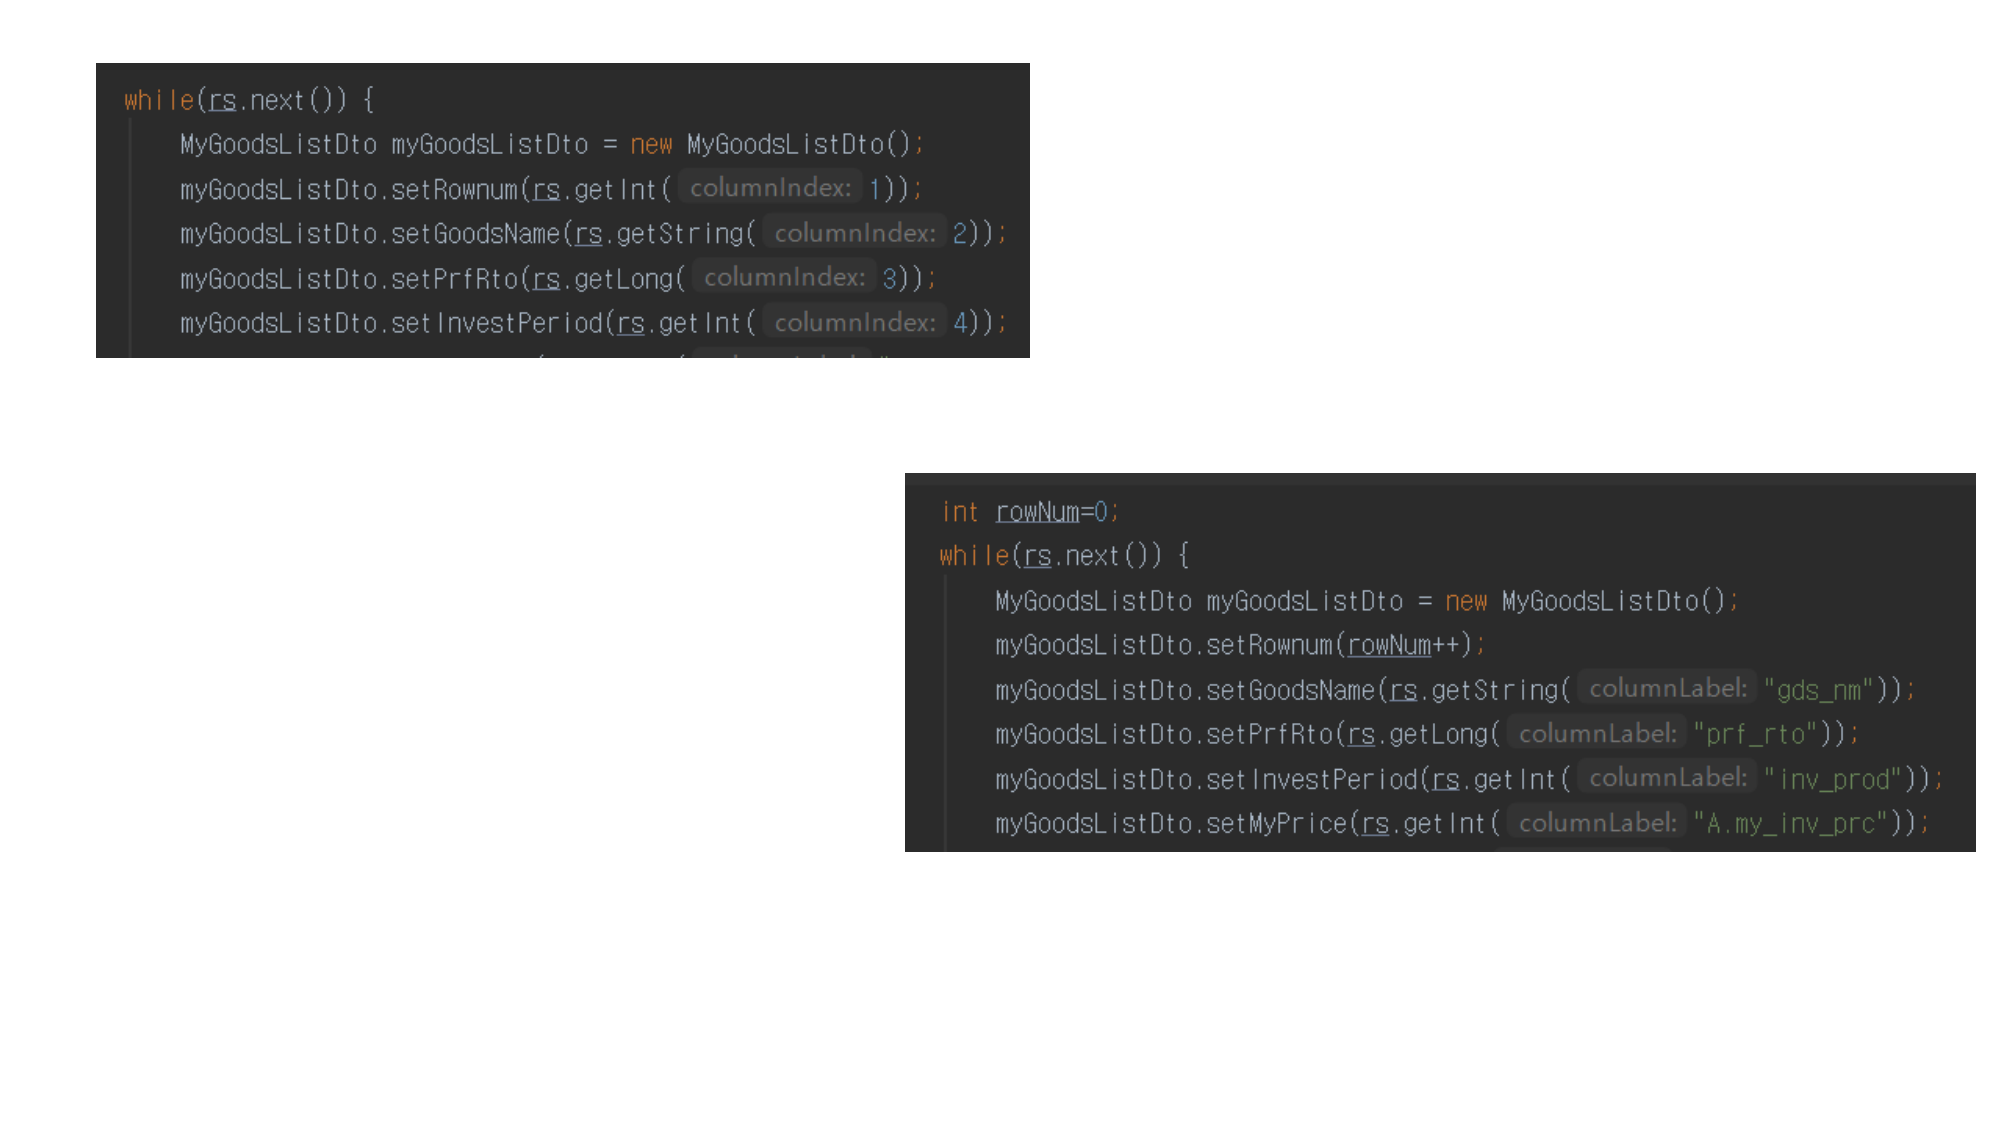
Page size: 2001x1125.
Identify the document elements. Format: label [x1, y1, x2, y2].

picture [96, 63, 1030, 358]
picture [905, 473, 1976, 852]
